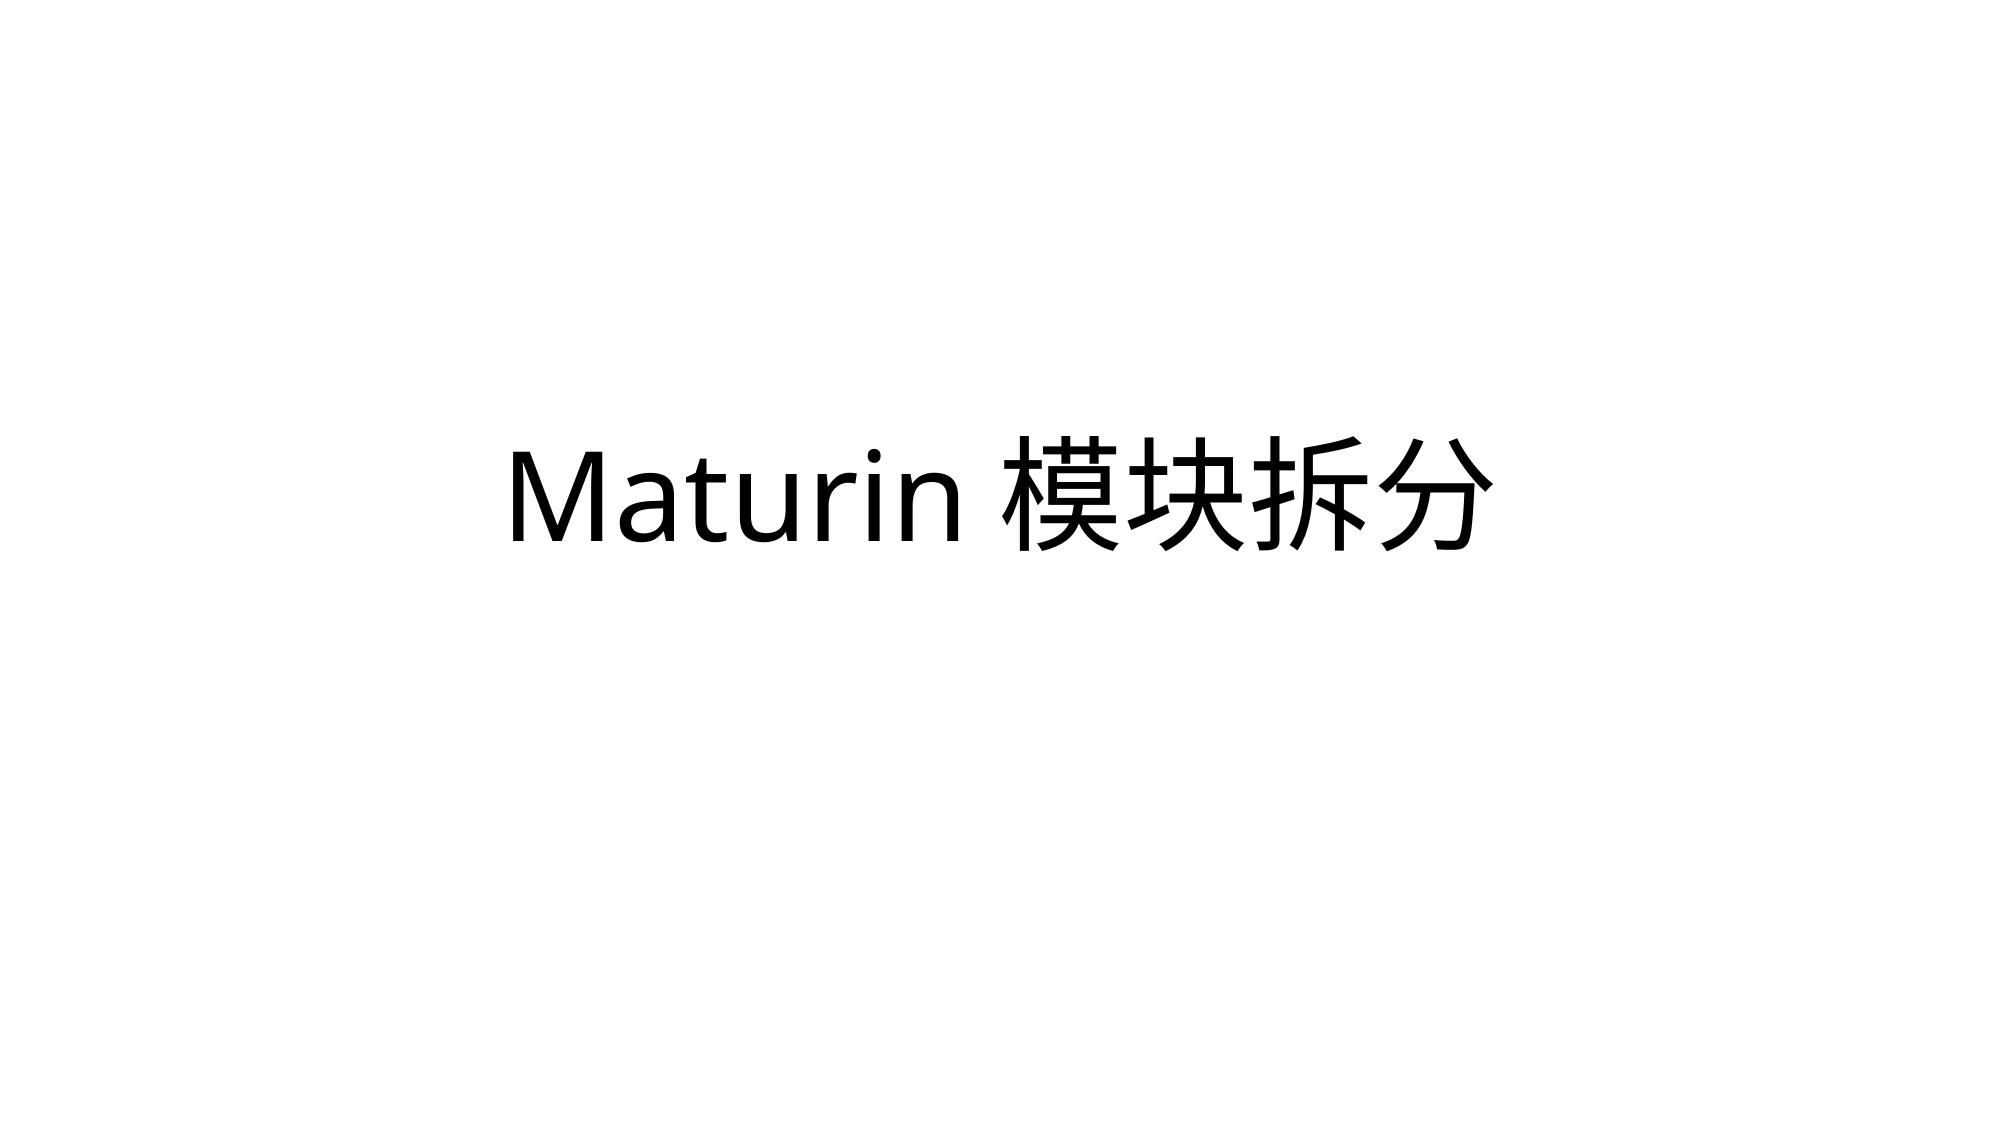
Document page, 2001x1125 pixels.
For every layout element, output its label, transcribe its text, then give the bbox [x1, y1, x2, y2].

title Maturin模块拆分 [249, 184, 1750, 576]
